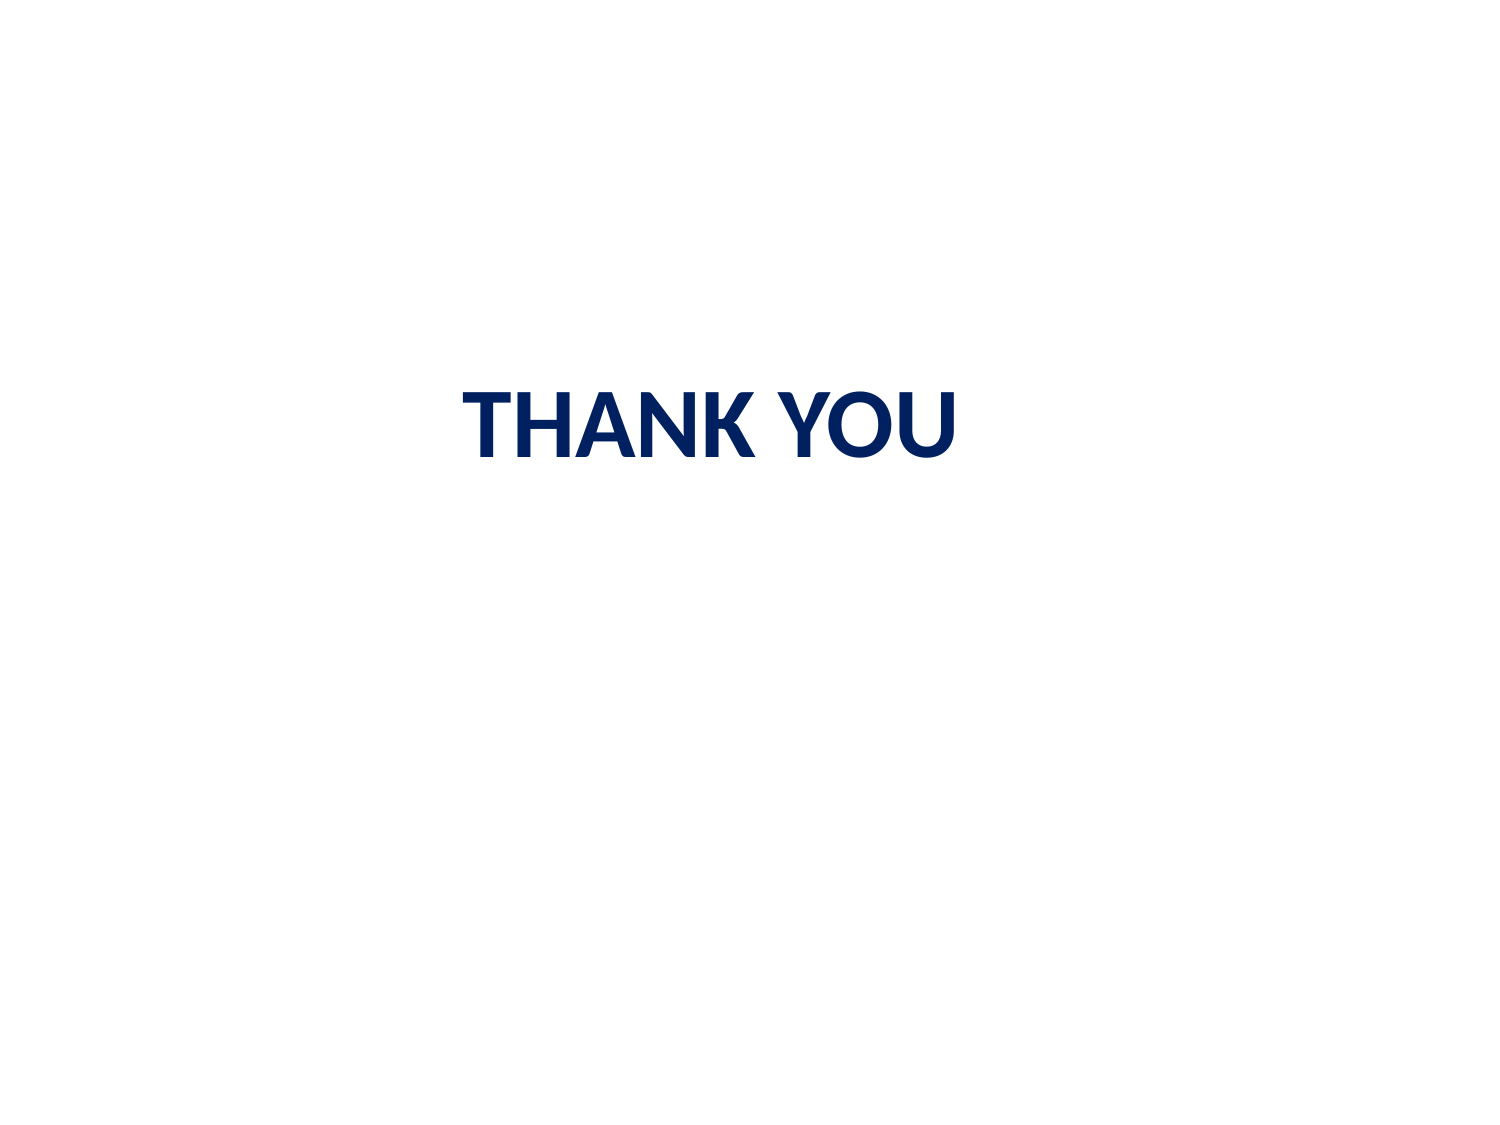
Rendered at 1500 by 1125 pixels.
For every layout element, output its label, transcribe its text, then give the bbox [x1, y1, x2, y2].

text_box THANK YOU [312, 349, 1258, 485]
